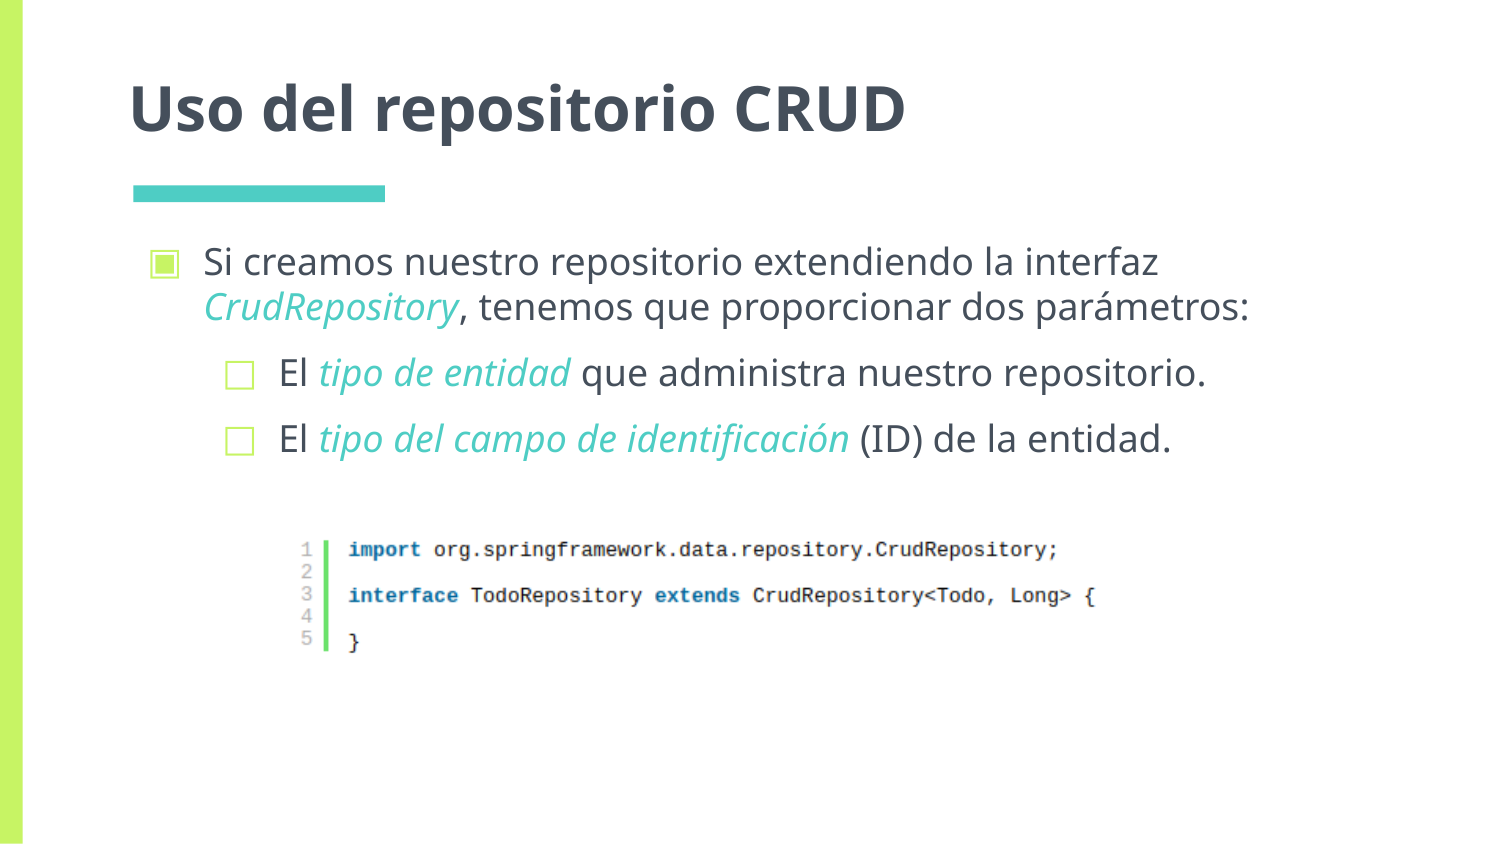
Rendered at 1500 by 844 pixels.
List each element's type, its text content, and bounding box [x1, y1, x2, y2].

title Uso del repositorio CRUD [113, 0, 1387, 159]
list Si creamos nuestro repositorio extendiendo la interfaz CrudRepository, tenemos que proporcionar dos parámetros: El tipo de entidad que administra nuestro repositorio. El tipo del campo de identificación (ID) de la entidad. [113, 222, 1387, 766]
picture [290, 531, 1138, 661]
